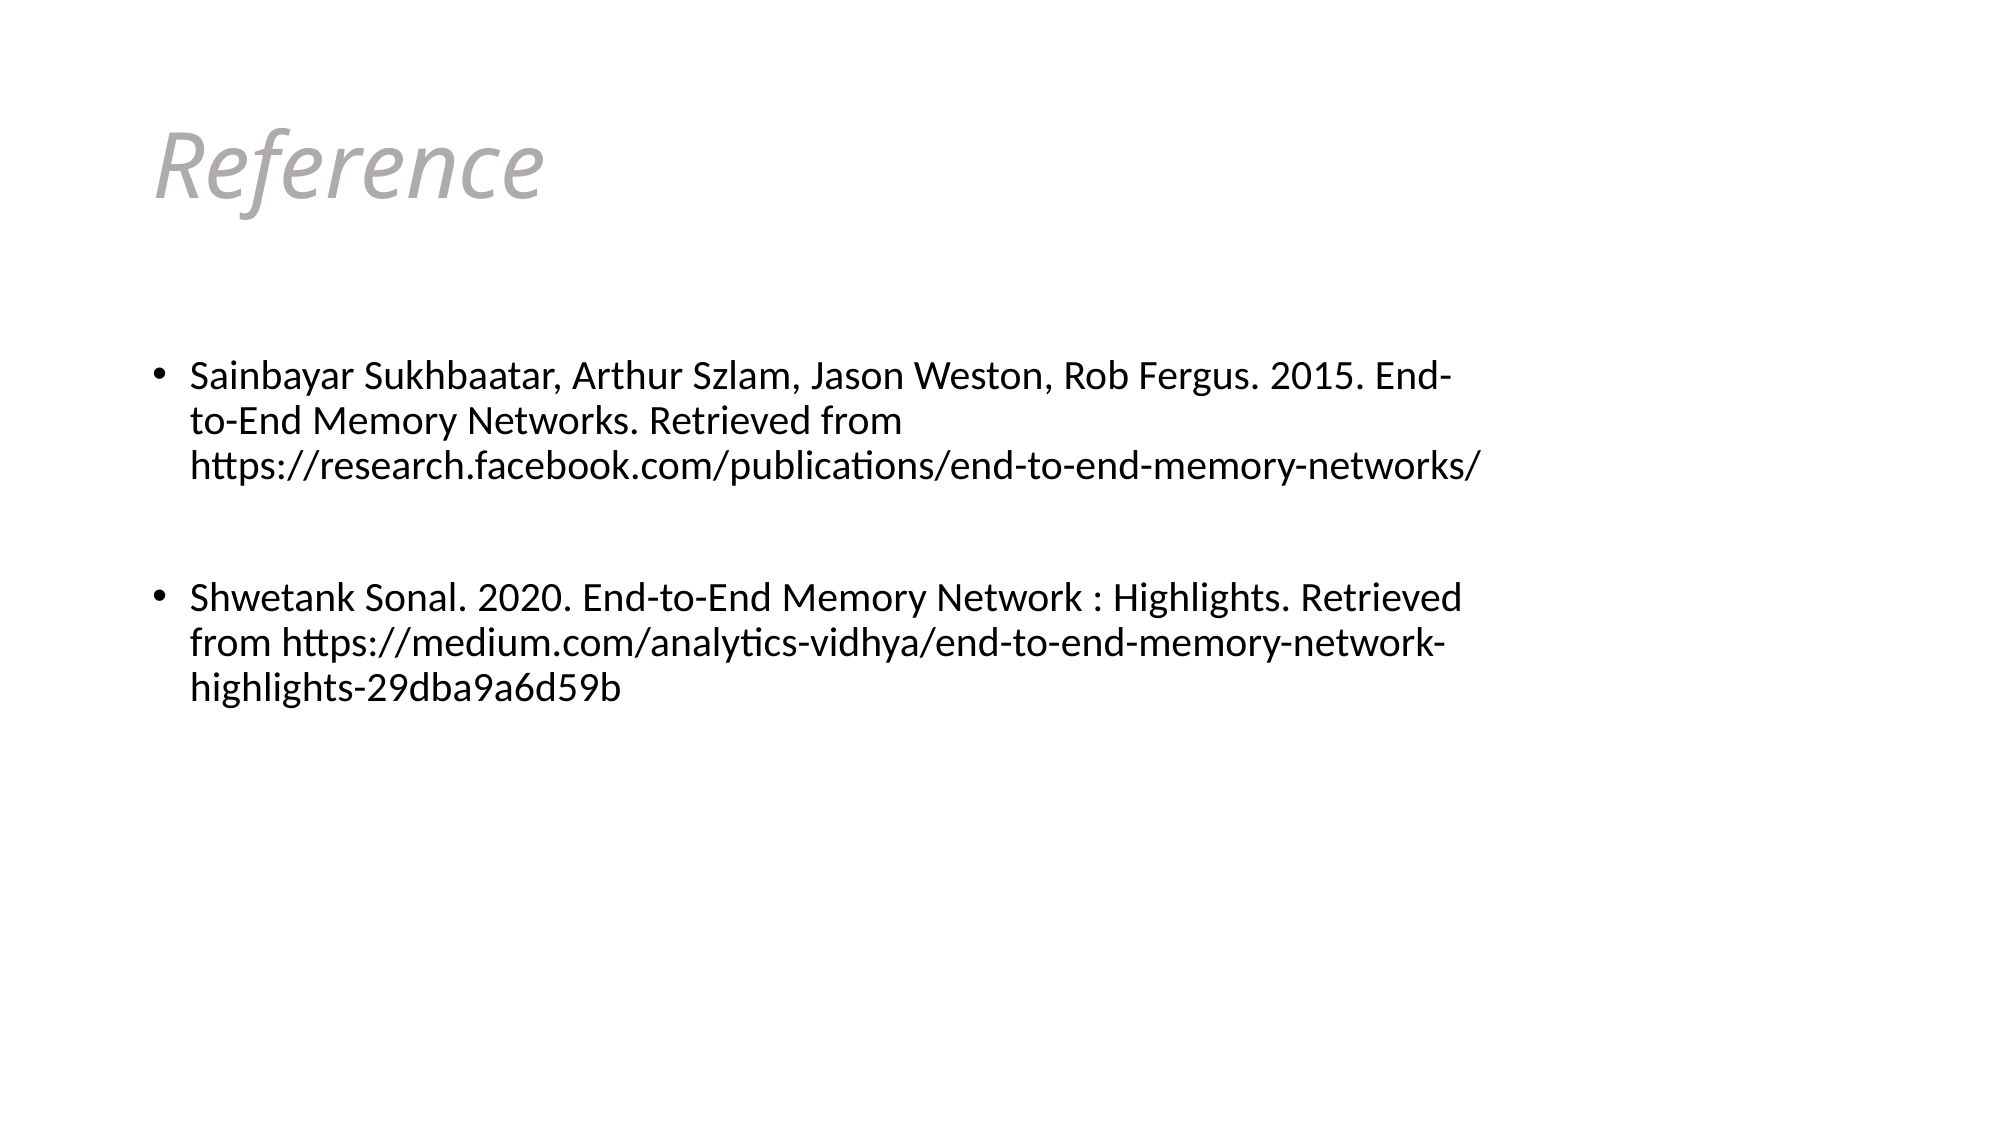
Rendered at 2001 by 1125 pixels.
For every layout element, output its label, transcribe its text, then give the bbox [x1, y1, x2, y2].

title Reference [137, 59, 1863, 278]
list Sainbayar Sukhbaatar, Arthur Szlam, Jason Weston, Rob Fergus. 2015. End-to-End Memory Networks. Retrieved from https://research.facebook.com/publications/end-to-end-memory-networks/ Shwetank Sonal. 2020. End-to-End Memory Network : Highlights. Retrieved from https://medium.com/analytics-vidhya/end-to-end-memory-network-highlights-29dba9a6d59b [137, 346, 1502, 806]
